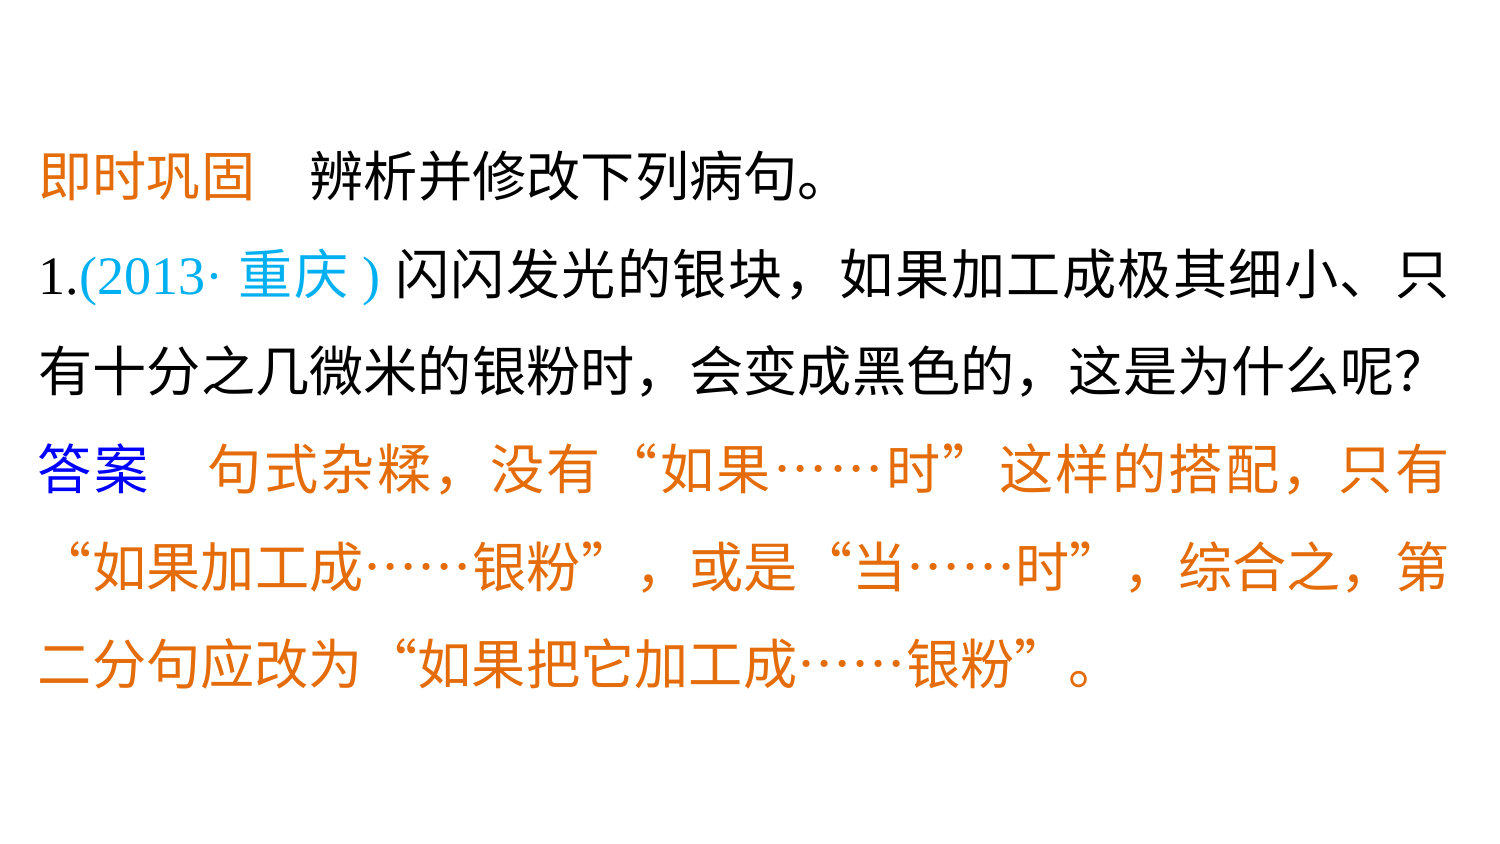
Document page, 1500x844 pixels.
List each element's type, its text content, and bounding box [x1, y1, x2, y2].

text_box 答案 句式杂糅，没有“如果……时”这样的搭配，只有“如果加工成……银粉”，或是“当……时”，综合之，第二分句应改为“如果把它加工成……银粉”。 [23, 395, 1465, 703]
text_box 即时巩固 辨析并修改下列病句。 1.(2013·重庆)闪闪发光的银块，如果加工成极其细小、只有十分之几微米的银粉时，会变成黑色的，这是为什么呢？ [23, 102, 1465, 395]
